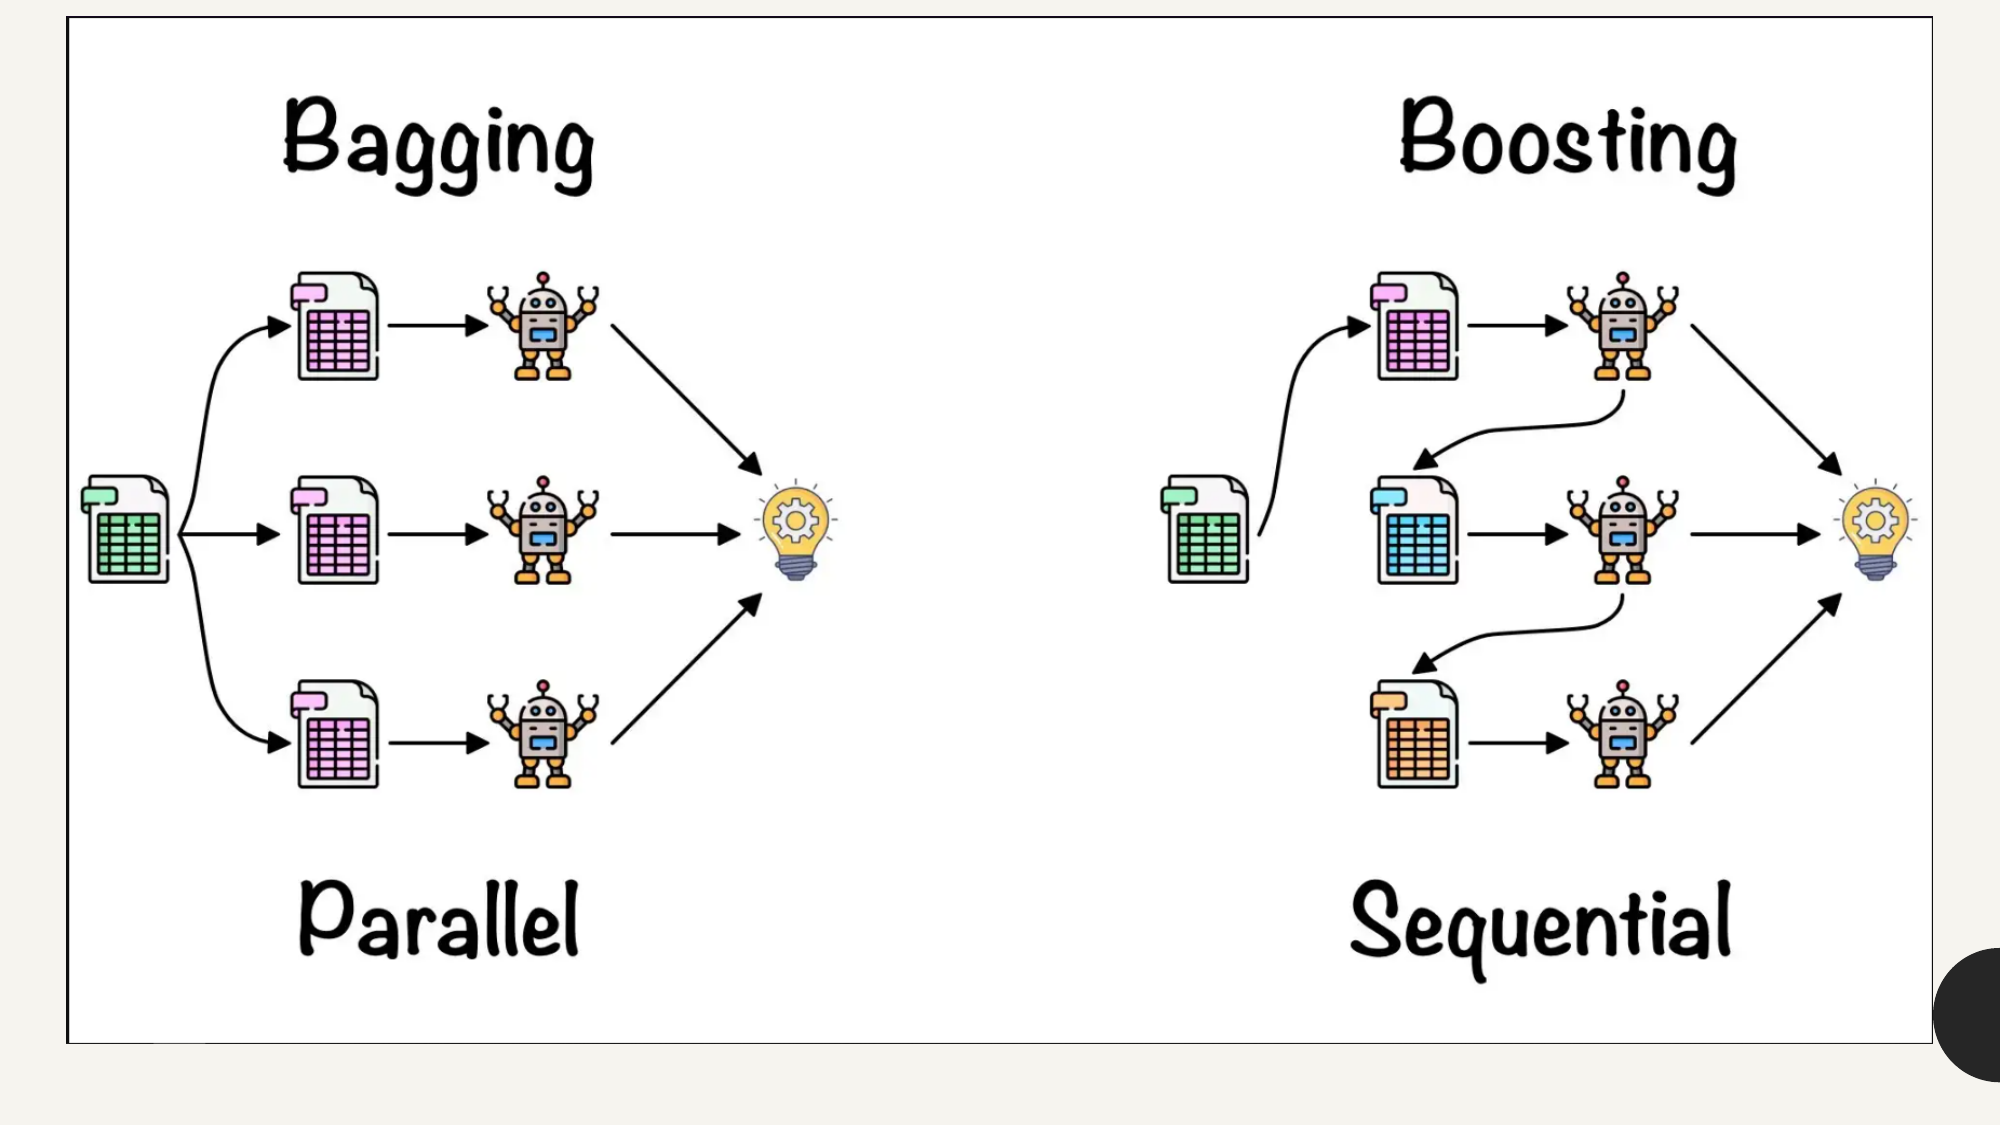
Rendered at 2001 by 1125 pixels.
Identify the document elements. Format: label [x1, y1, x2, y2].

list [66, 16, 1933, 1044]
